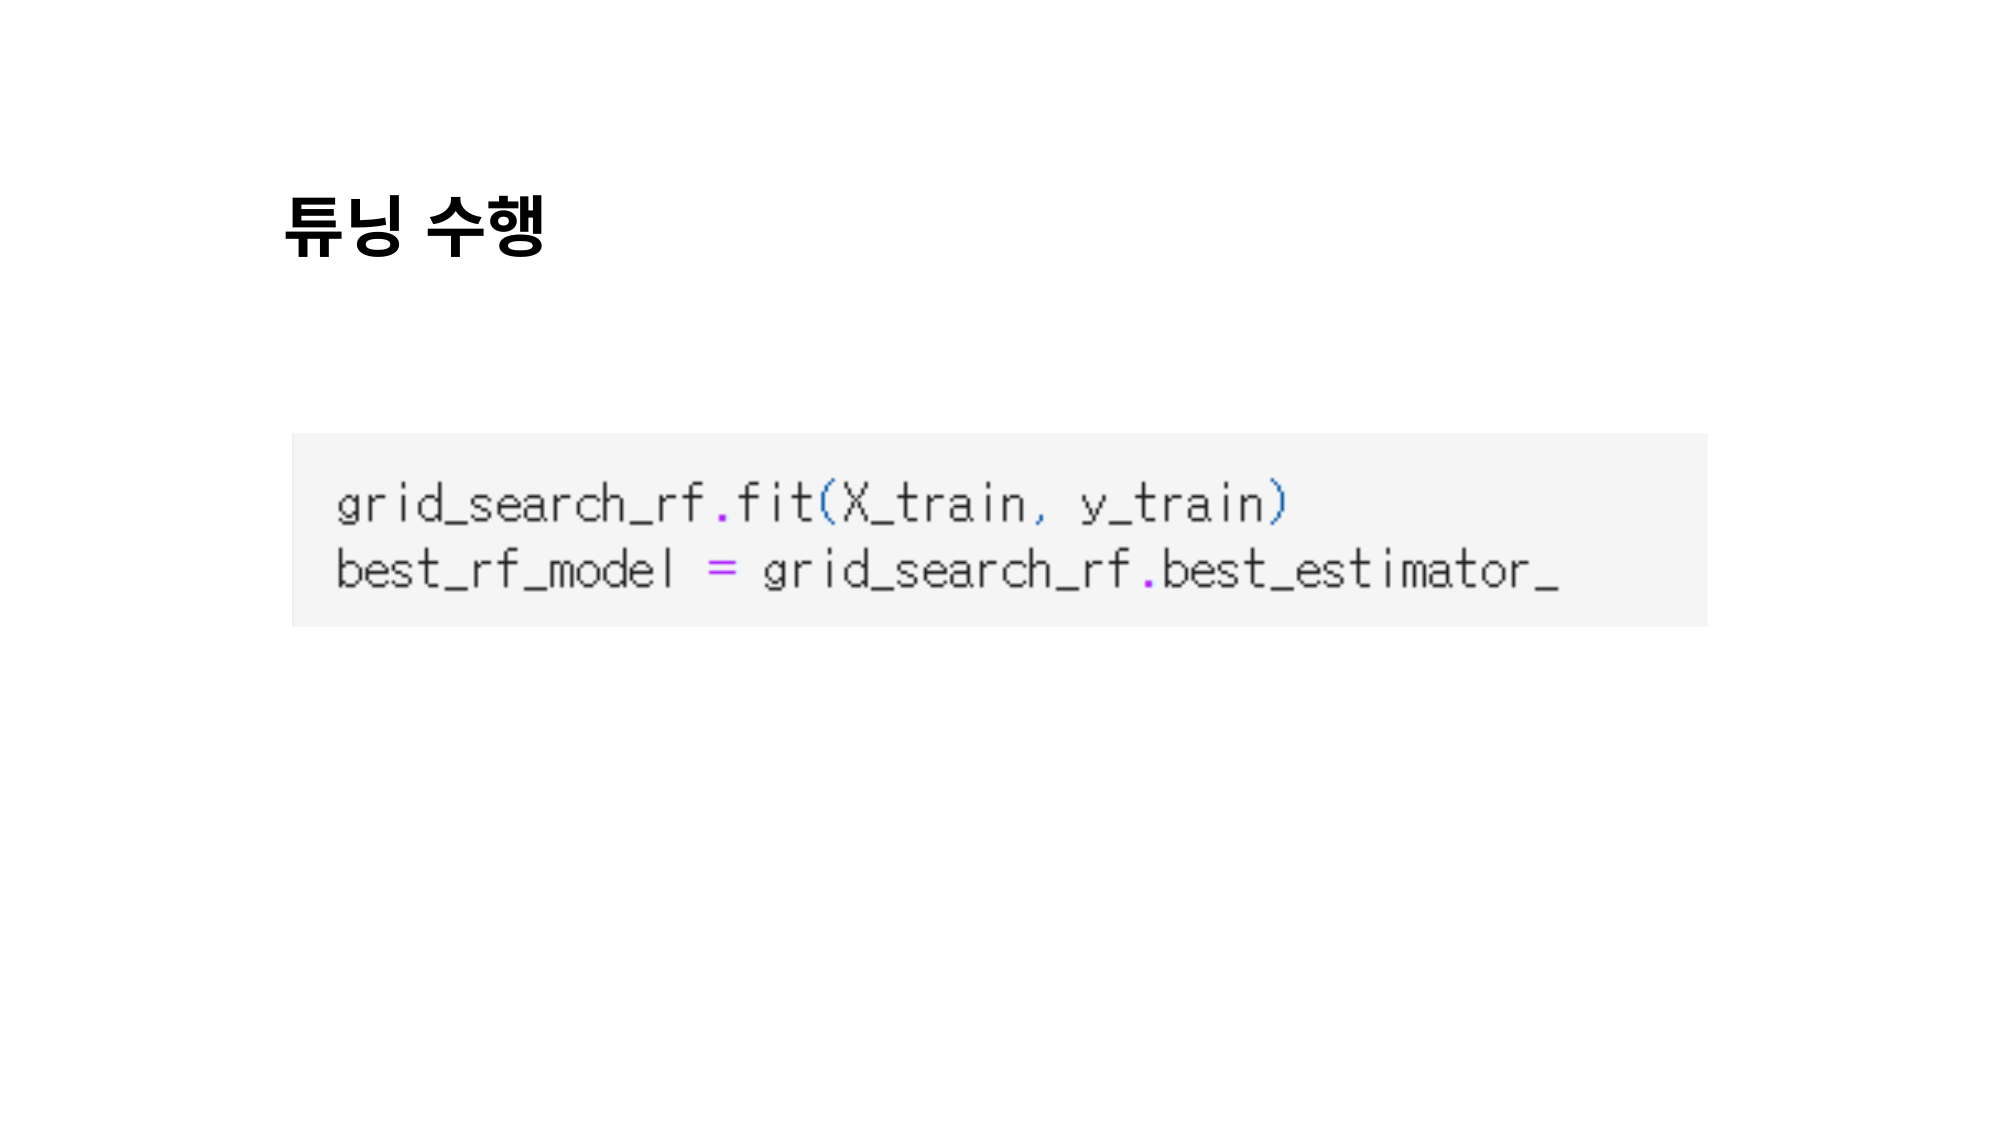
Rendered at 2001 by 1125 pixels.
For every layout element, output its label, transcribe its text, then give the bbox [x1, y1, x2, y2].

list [292, 433, 1708, 627]
title 튜닝 수행 [268, 112, 1732, 338]
